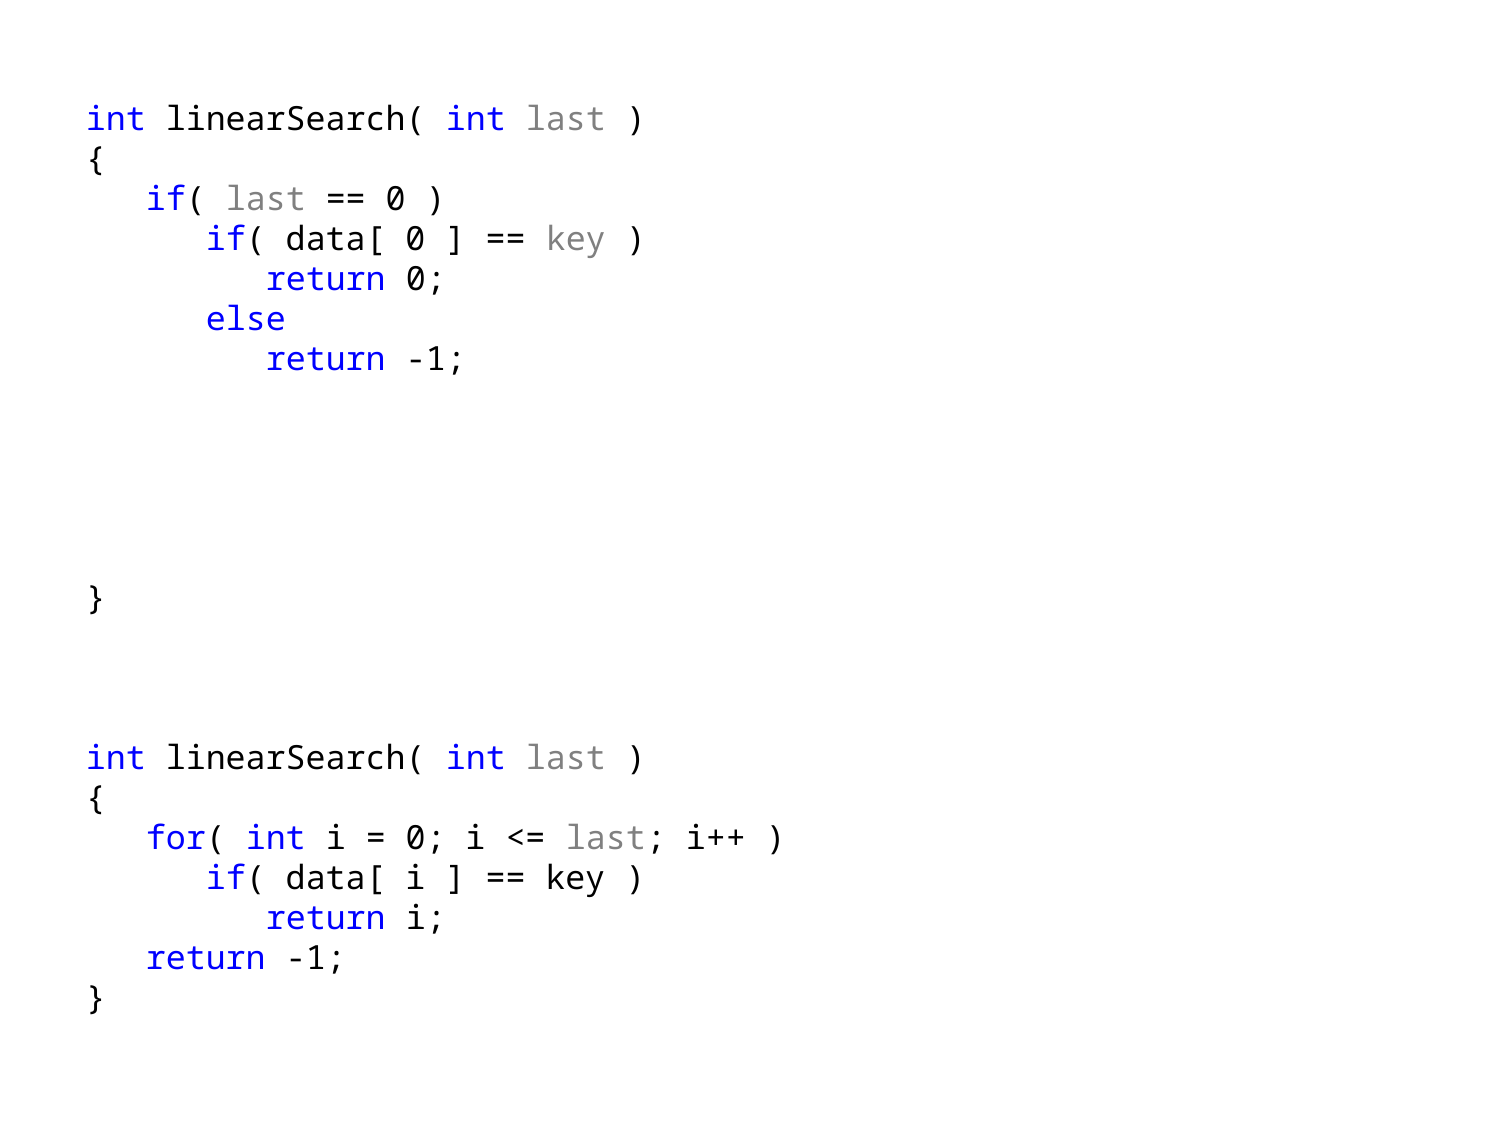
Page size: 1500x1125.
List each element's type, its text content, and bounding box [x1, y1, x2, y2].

list int linearSearch( int last ) { if( last == 0 ) if( data[ 0 ] == key ) return 0; else return -1; if( data[ last ] == key ) return last; return linearSearch( last - 1 ); } int linearSearch( int last ) { for( int i = 0; i <= last; i++ ) if( data[ i ] == key ) return i; return -1; } [70, 89, 928, 1036]
